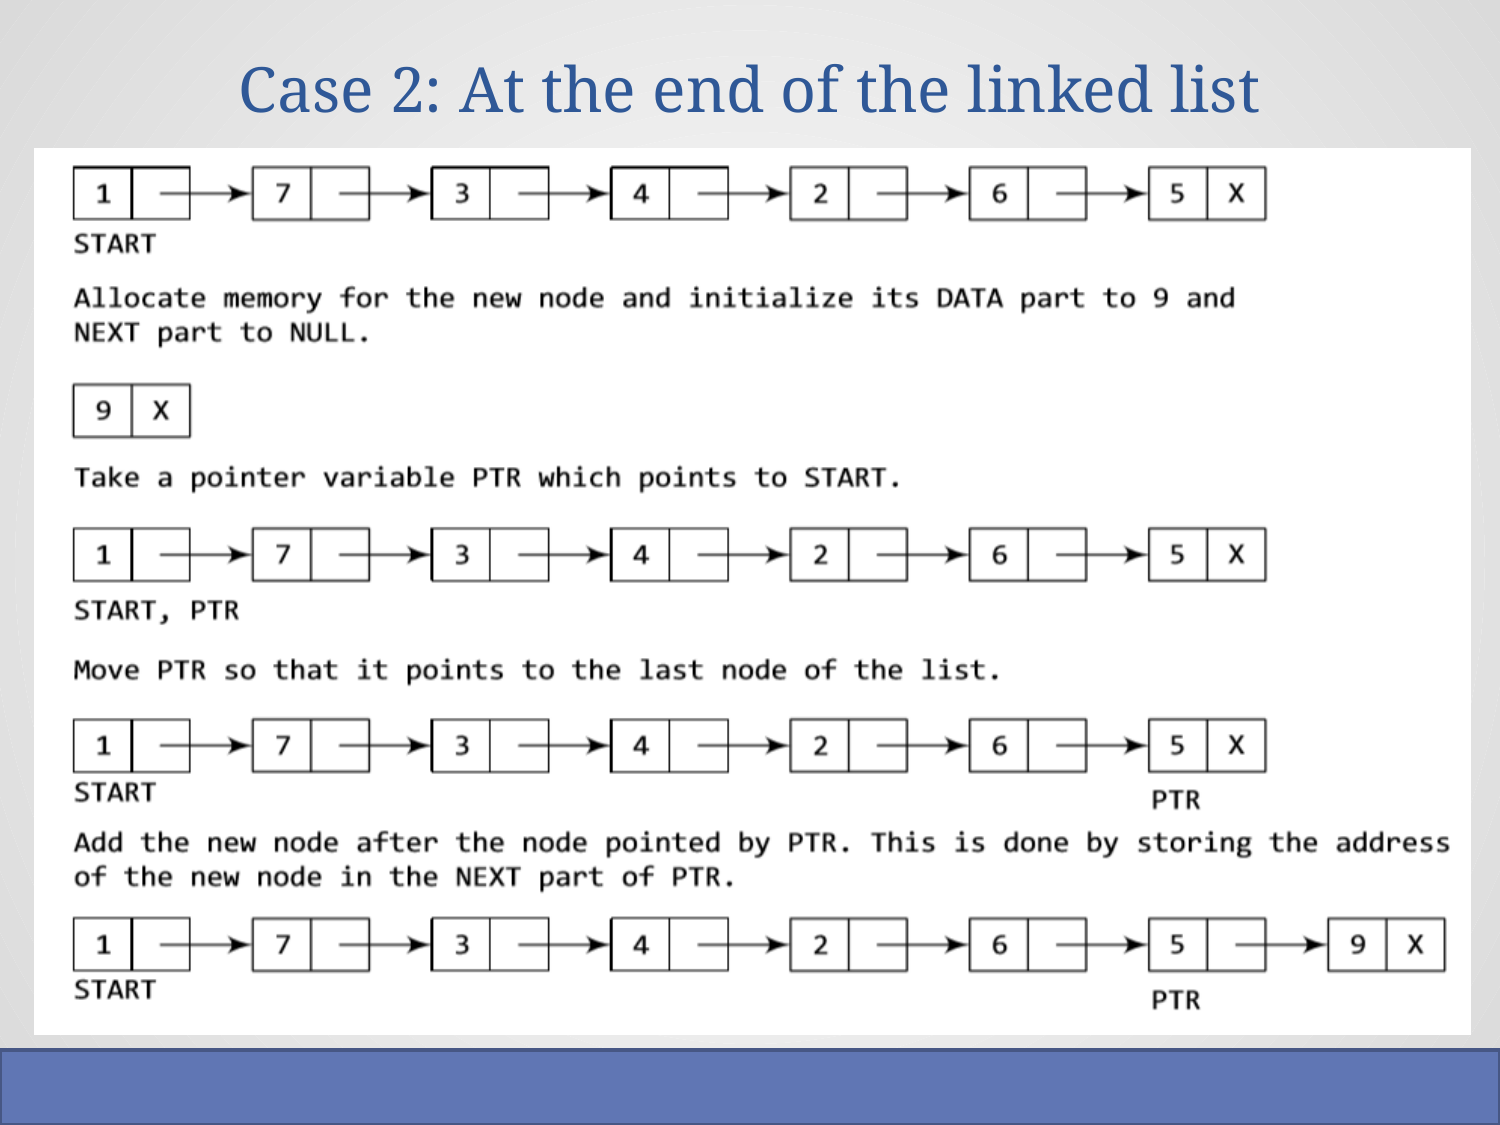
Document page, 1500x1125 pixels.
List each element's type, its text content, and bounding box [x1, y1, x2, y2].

title Case 2: At the end of the linked list [75, 42, 1425, 147]
picture [33, 148, 1471, 1036]
text_box [0, 1048, 1500, 1125]
